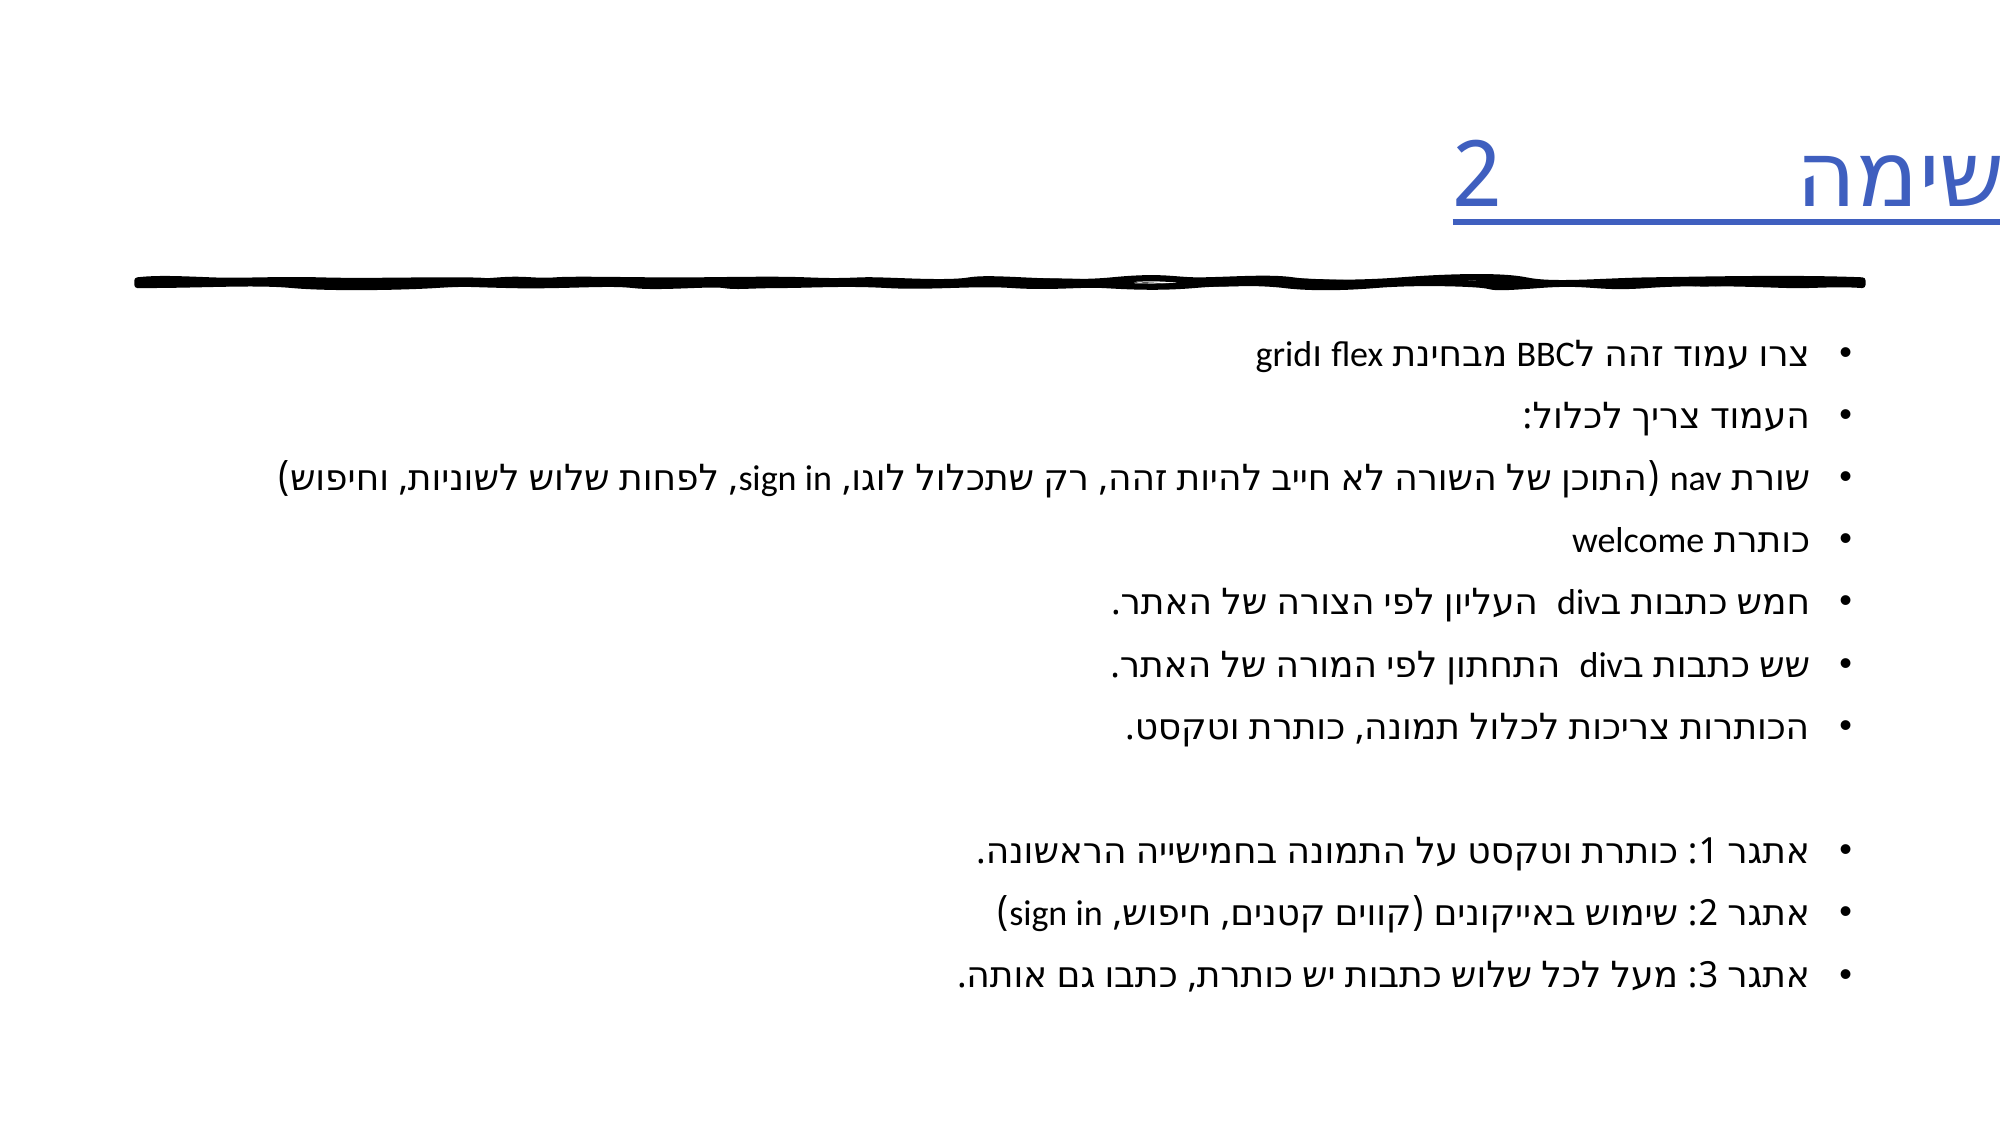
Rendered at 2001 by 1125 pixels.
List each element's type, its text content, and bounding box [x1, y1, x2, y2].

title משימה 2: [137, 59, 1863, 278]
list צרו עמוד זהה לBBC מבחינת flex וgrid העמוד צריך לכלול: שורת nav (התוכן של השורה לא חייב להיות זהה, רק שתכלול לוגו, sign in, לפחות שלוש לשוניות, וחיפוש) כותרת welcome חמש כתבות בdiv העליון לפי הצורה של האתר. שש כתבות בdiv התחתון לפי המורה של האתר. הכותרות צריכות לכלול תמונה, כותרת וטקסט. אתגר 1: כותרת וטקסט על התמונה בחמישייה הראשונה. אתגר 2: שימוש באייקונים (קווים קטנים, חיפוש, sign in) אתגר 3: מעל לכל שלוש כתבות יש כותרת, כתבו גם אותה. [137, 316, 1863, 1014]
